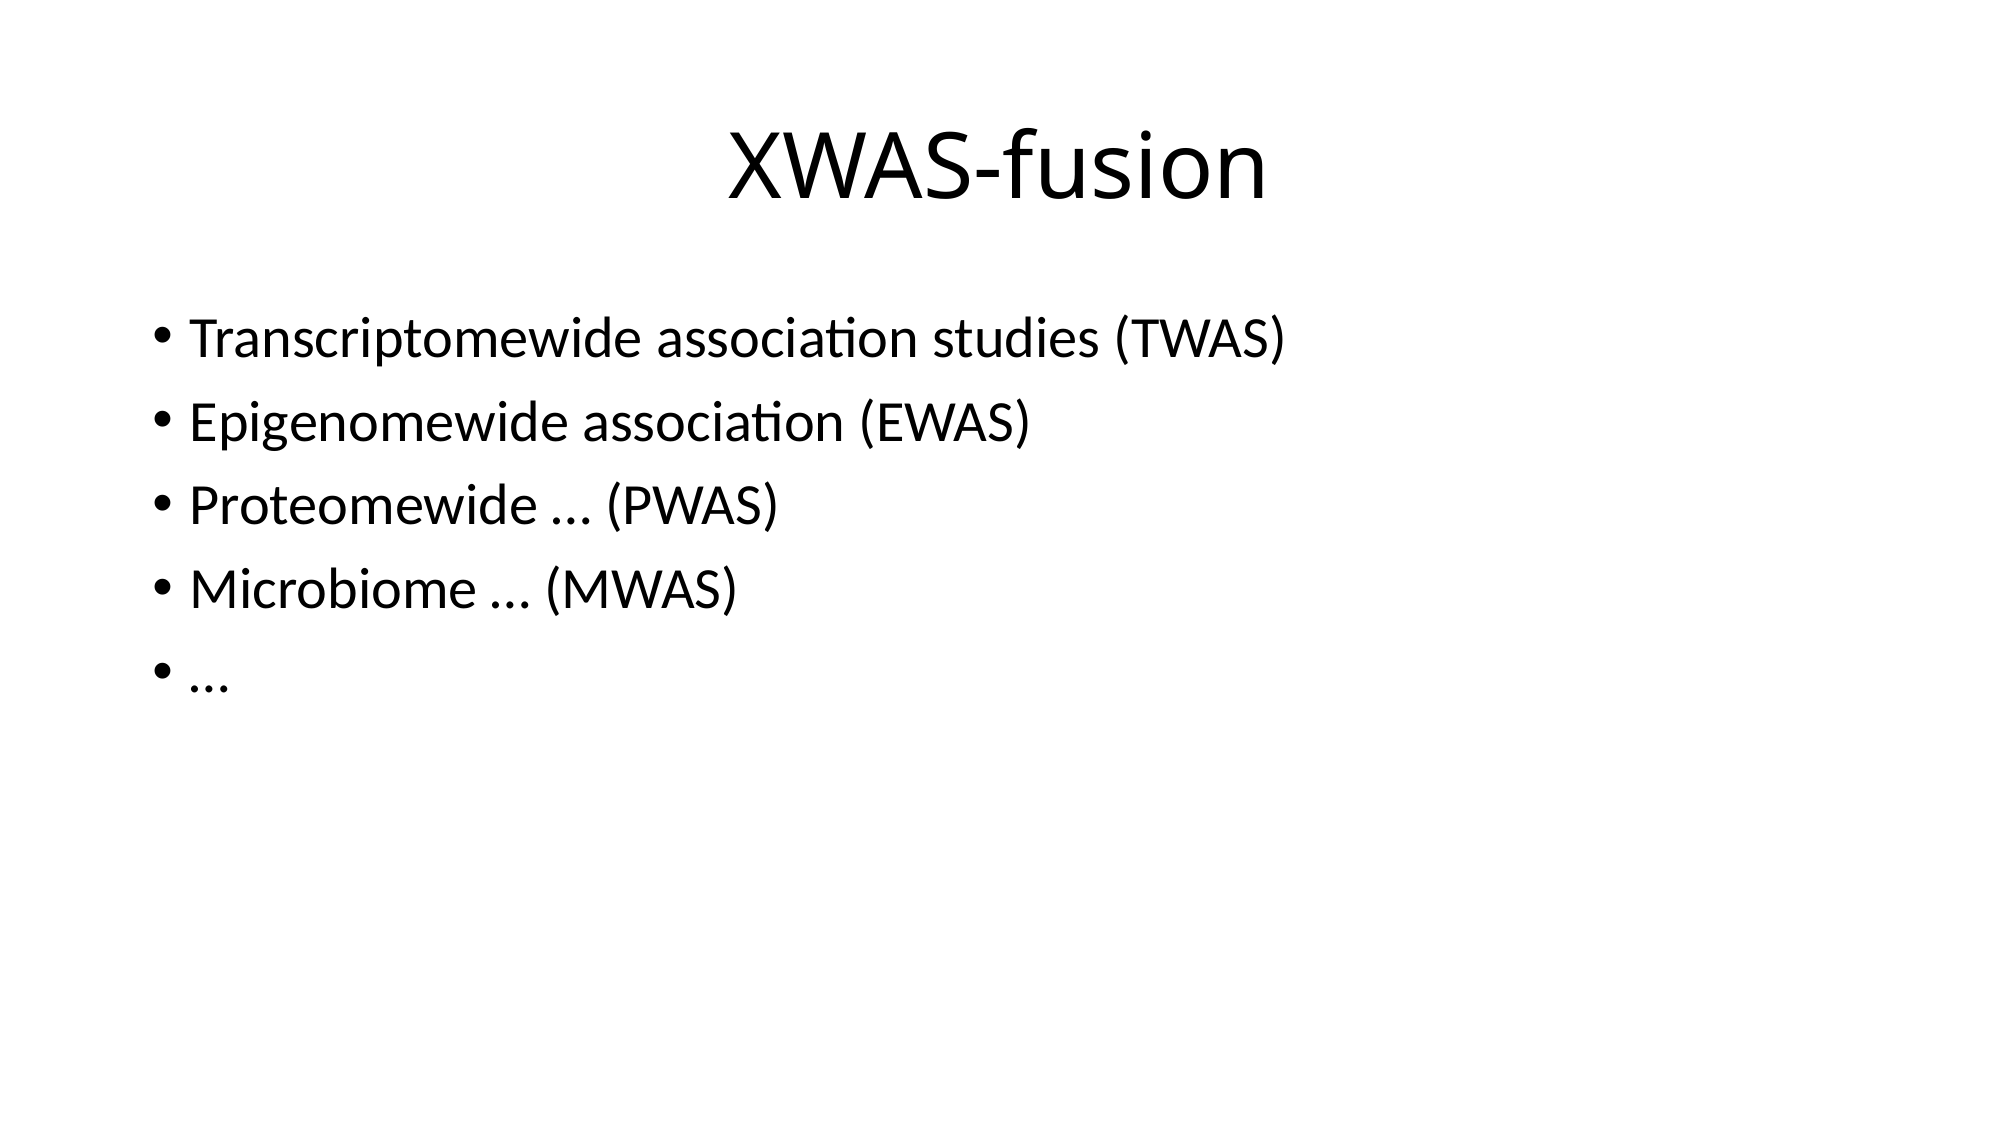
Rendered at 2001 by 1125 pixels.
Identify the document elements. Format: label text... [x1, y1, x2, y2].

title XWAS-fusion [137, 59, 1863, 278]
list Transcriptomewide association studies (TWAS) Epigenomewide association (EWAS) Proteomewide … (PWAS) Microbiome … (MWAS) … [137, 299, 1863, 1014]
